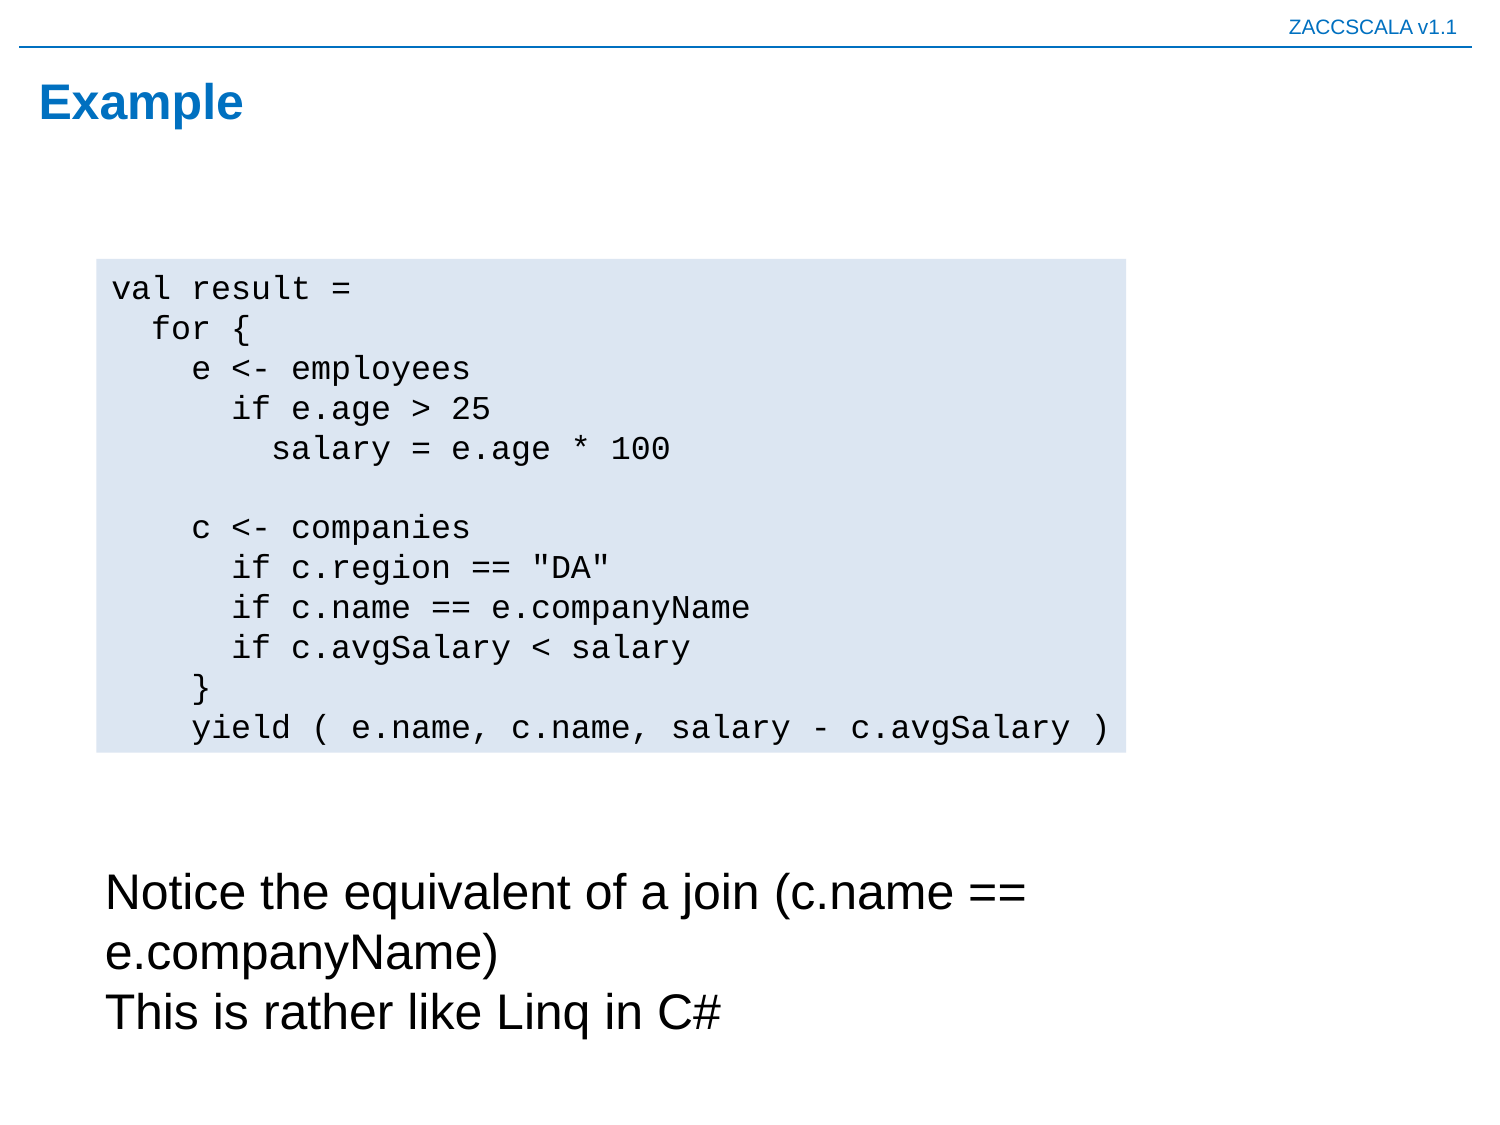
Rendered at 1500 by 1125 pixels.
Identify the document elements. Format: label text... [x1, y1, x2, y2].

title Example [23, 58, 1465, 141]
text_box val result = for { e <- employees if e.age > 25 salary = e.age * 100 c <- companies if c.region == "DA" if c.name == e.companyName if c.avgSalary < salary } yield ( e.name, c.name, salary - c.avgSalary ) [96, 258, 1127, 753]
text_box Notice the equivalent of a join (c.name == e.companyName) This is rather like Linq in C# [90, 852, 1425, 1048]
